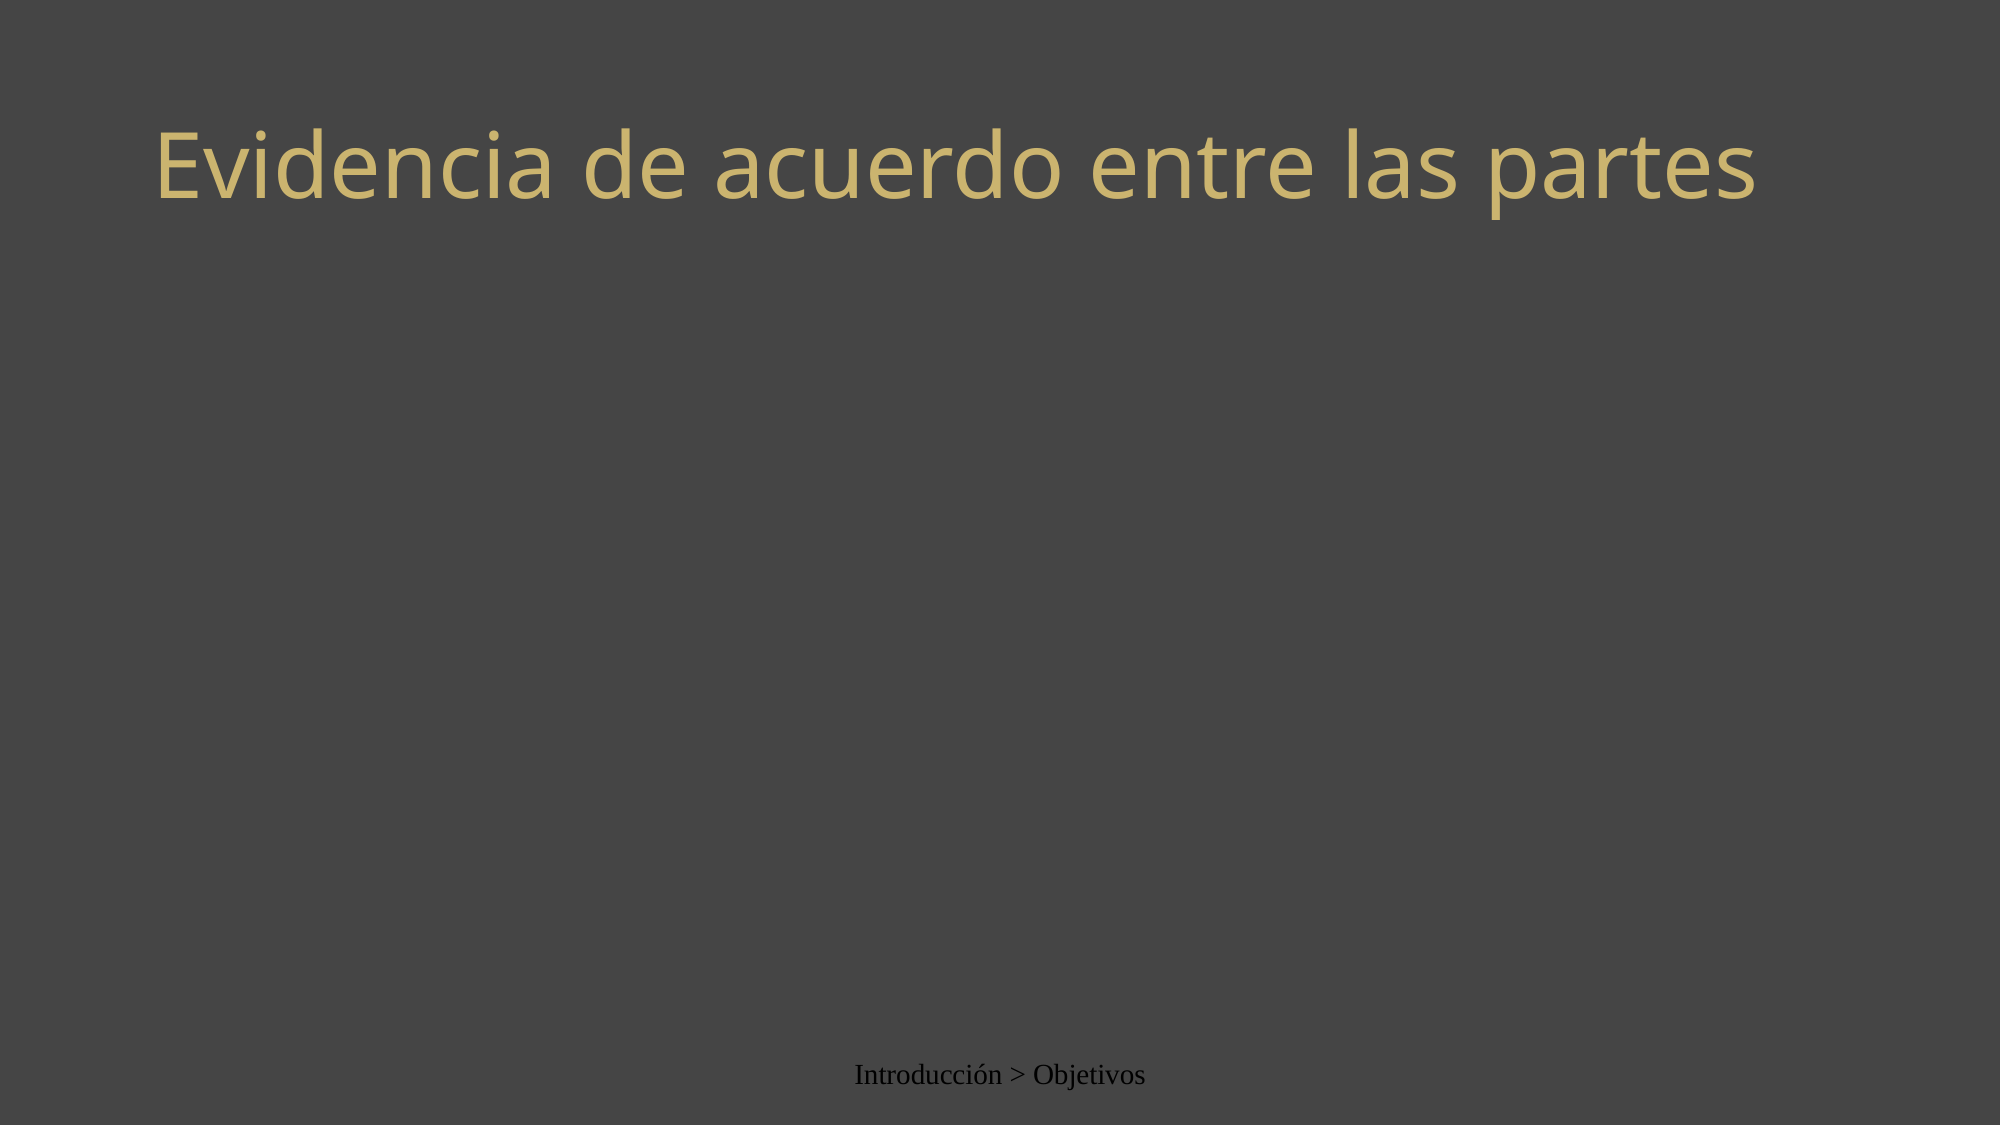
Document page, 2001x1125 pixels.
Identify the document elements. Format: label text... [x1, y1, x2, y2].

footer Introducción > Objetivos [662, 1042, 1338, 1103]
title Evidencia de acuerdo entre las partes [137, 59, 1863, 278]
